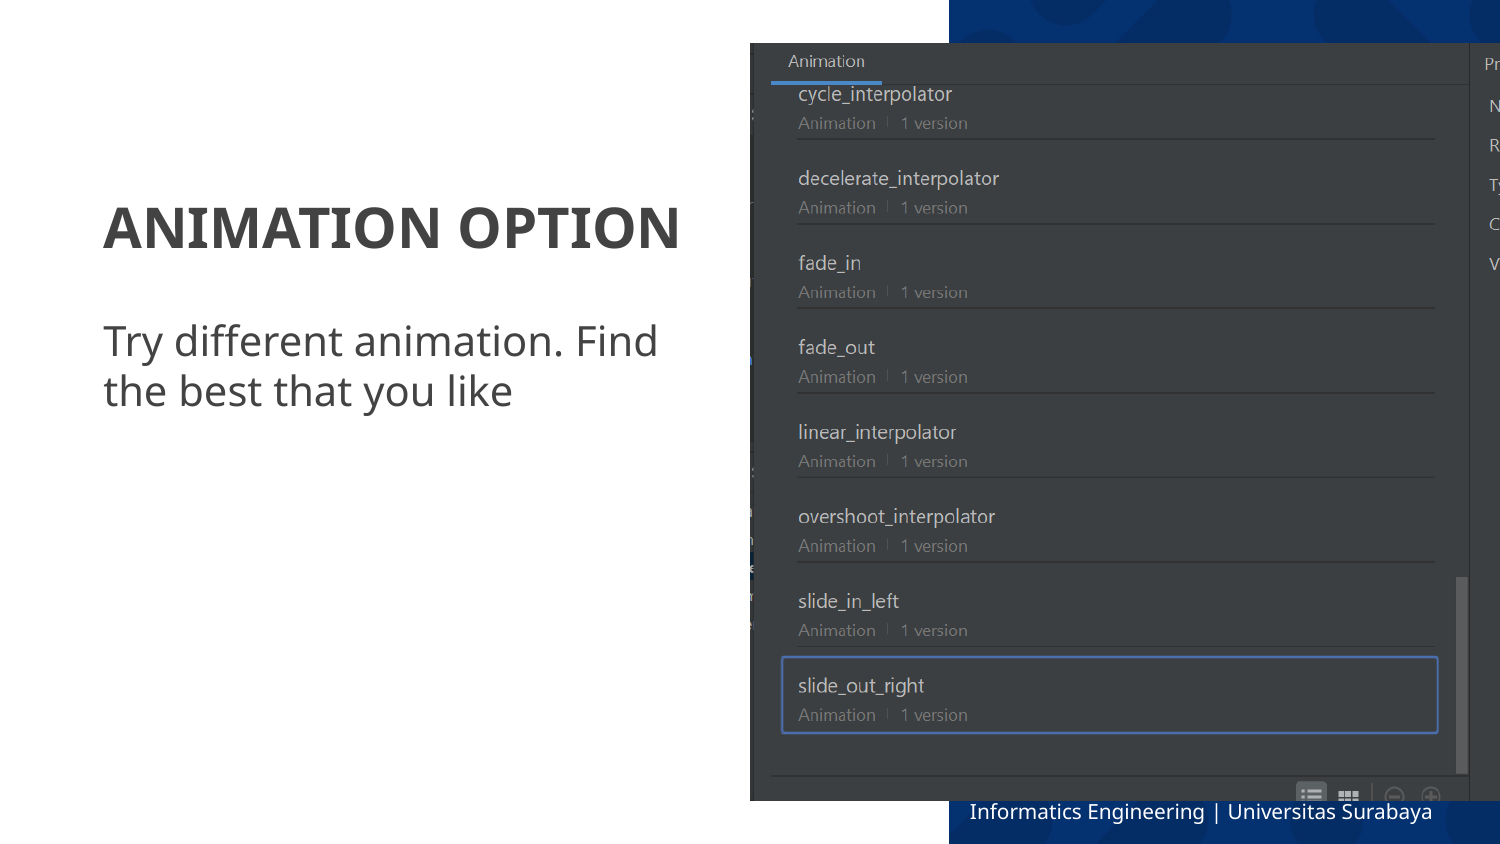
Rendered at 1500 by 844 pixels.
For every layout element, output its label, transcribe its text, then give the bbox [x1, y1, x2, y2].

picture [750, 0, 1500, 844]
list Try different animation. Find the best that you like [88, 300, 709, 748]
title ANIMATION OPTION [88, 125, 745, 275]
